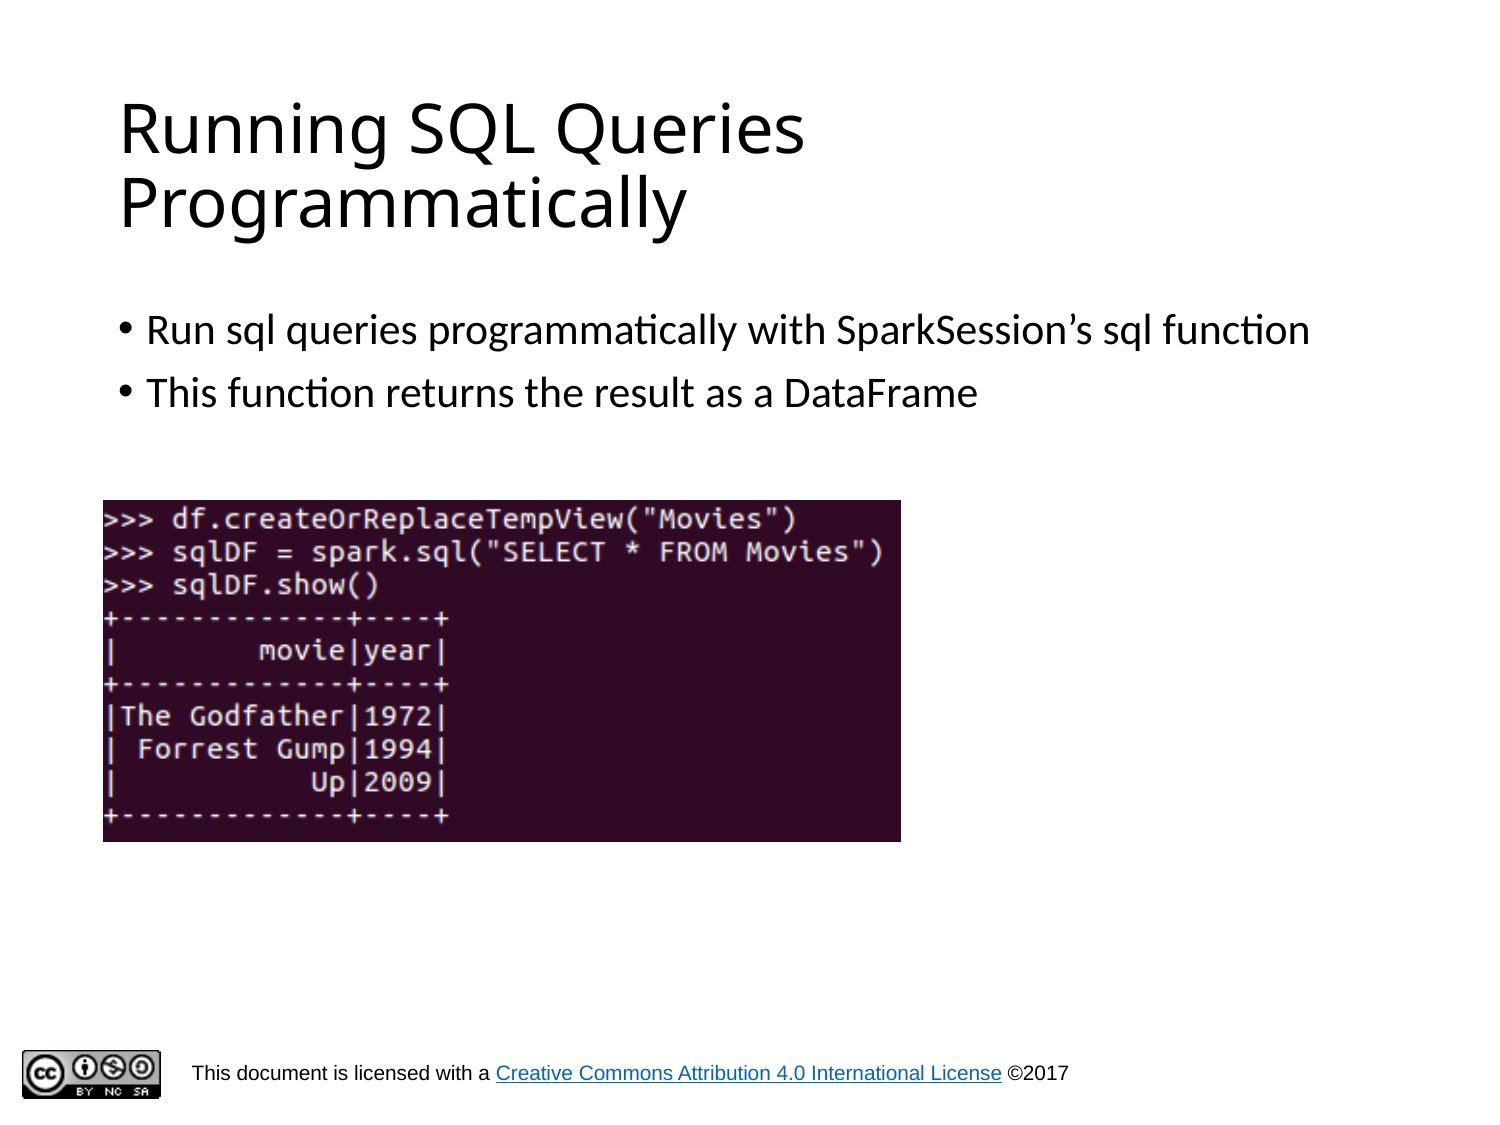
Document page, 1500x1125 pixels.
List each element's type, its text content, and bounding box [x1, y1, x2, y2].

picture [22, 1050, 161, 1099]
list Run sql queries programmatically with SparkSession’s sql function This function returns the result as a DataFrame [102, 299, 1398, 1014]
title Running SQL Queries Programmatically [102, 59, 1398, 278]
picture [103, 500, 901, 842]
